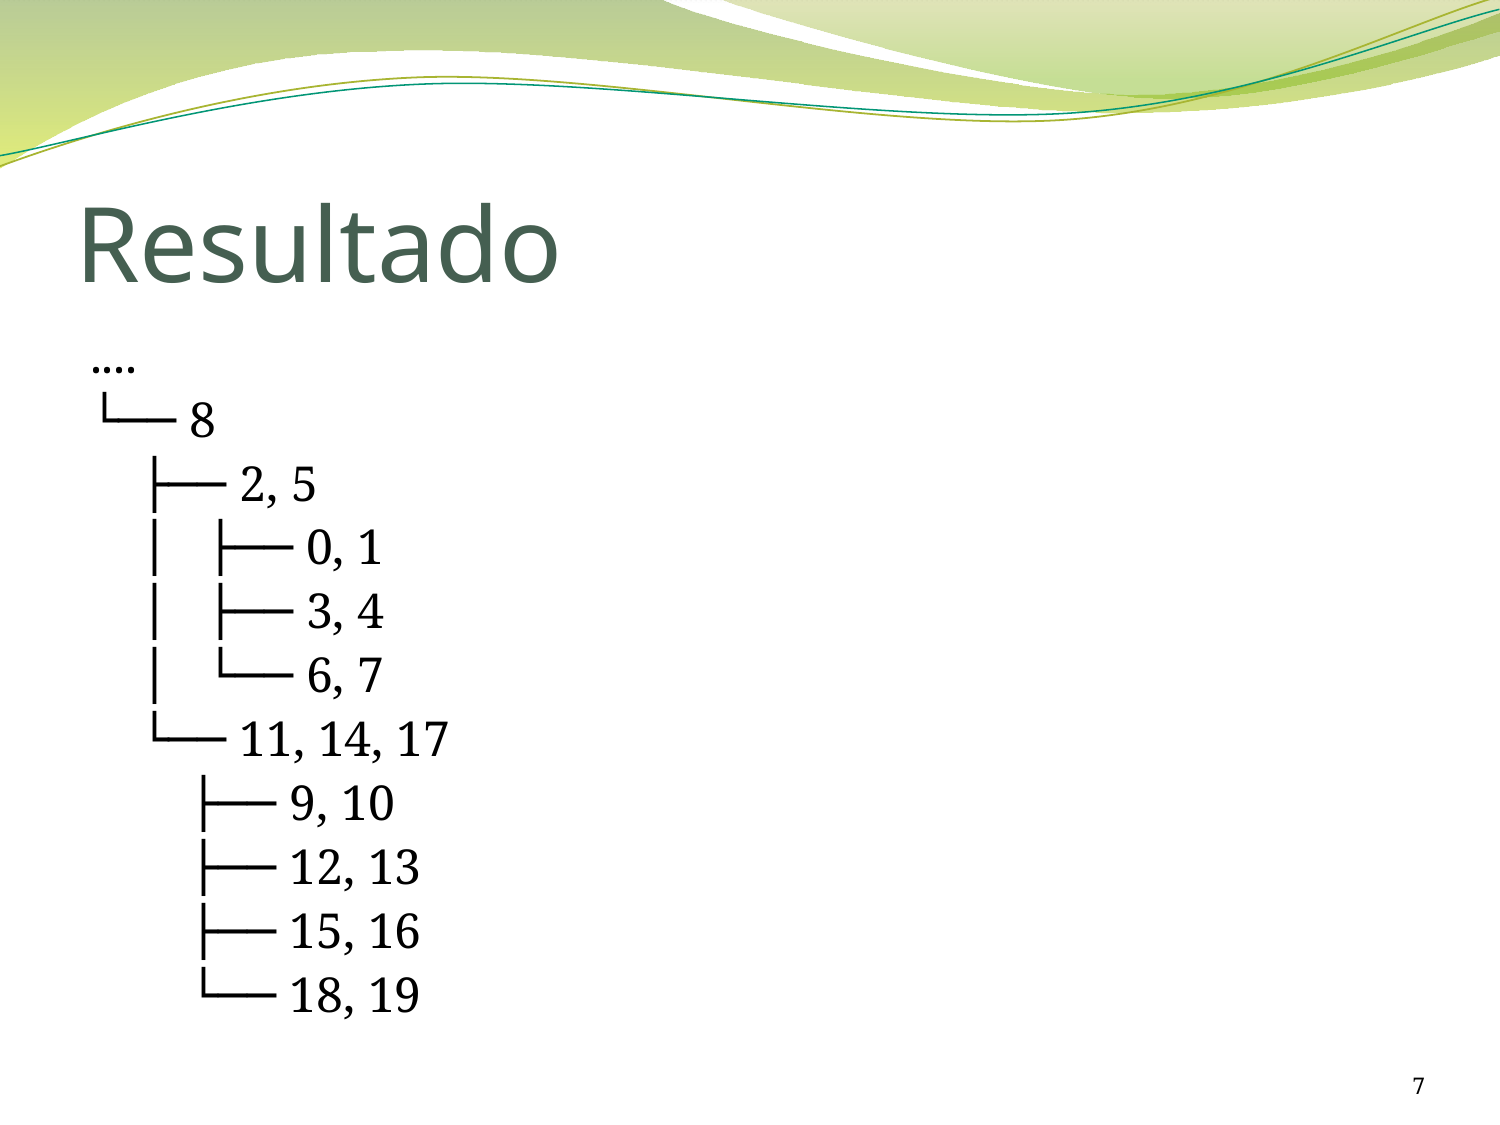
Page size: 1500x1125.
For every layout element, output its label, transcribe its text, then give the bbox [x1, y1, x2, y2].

title Resultado [75, 115, 1425, 303]
slide_number 7 [1299, 1042, 1425, 1103]
list .... └── 8 ├── 2, 5 │ ├── 0, 1 │ ├── 3, 4 │ └── 6, 7 └── 11, 14, 17 ├── 9, 10 ├── 12, 13 ├── 15, 16 └── 18, 19 [75, 317, 1425, 1038]
